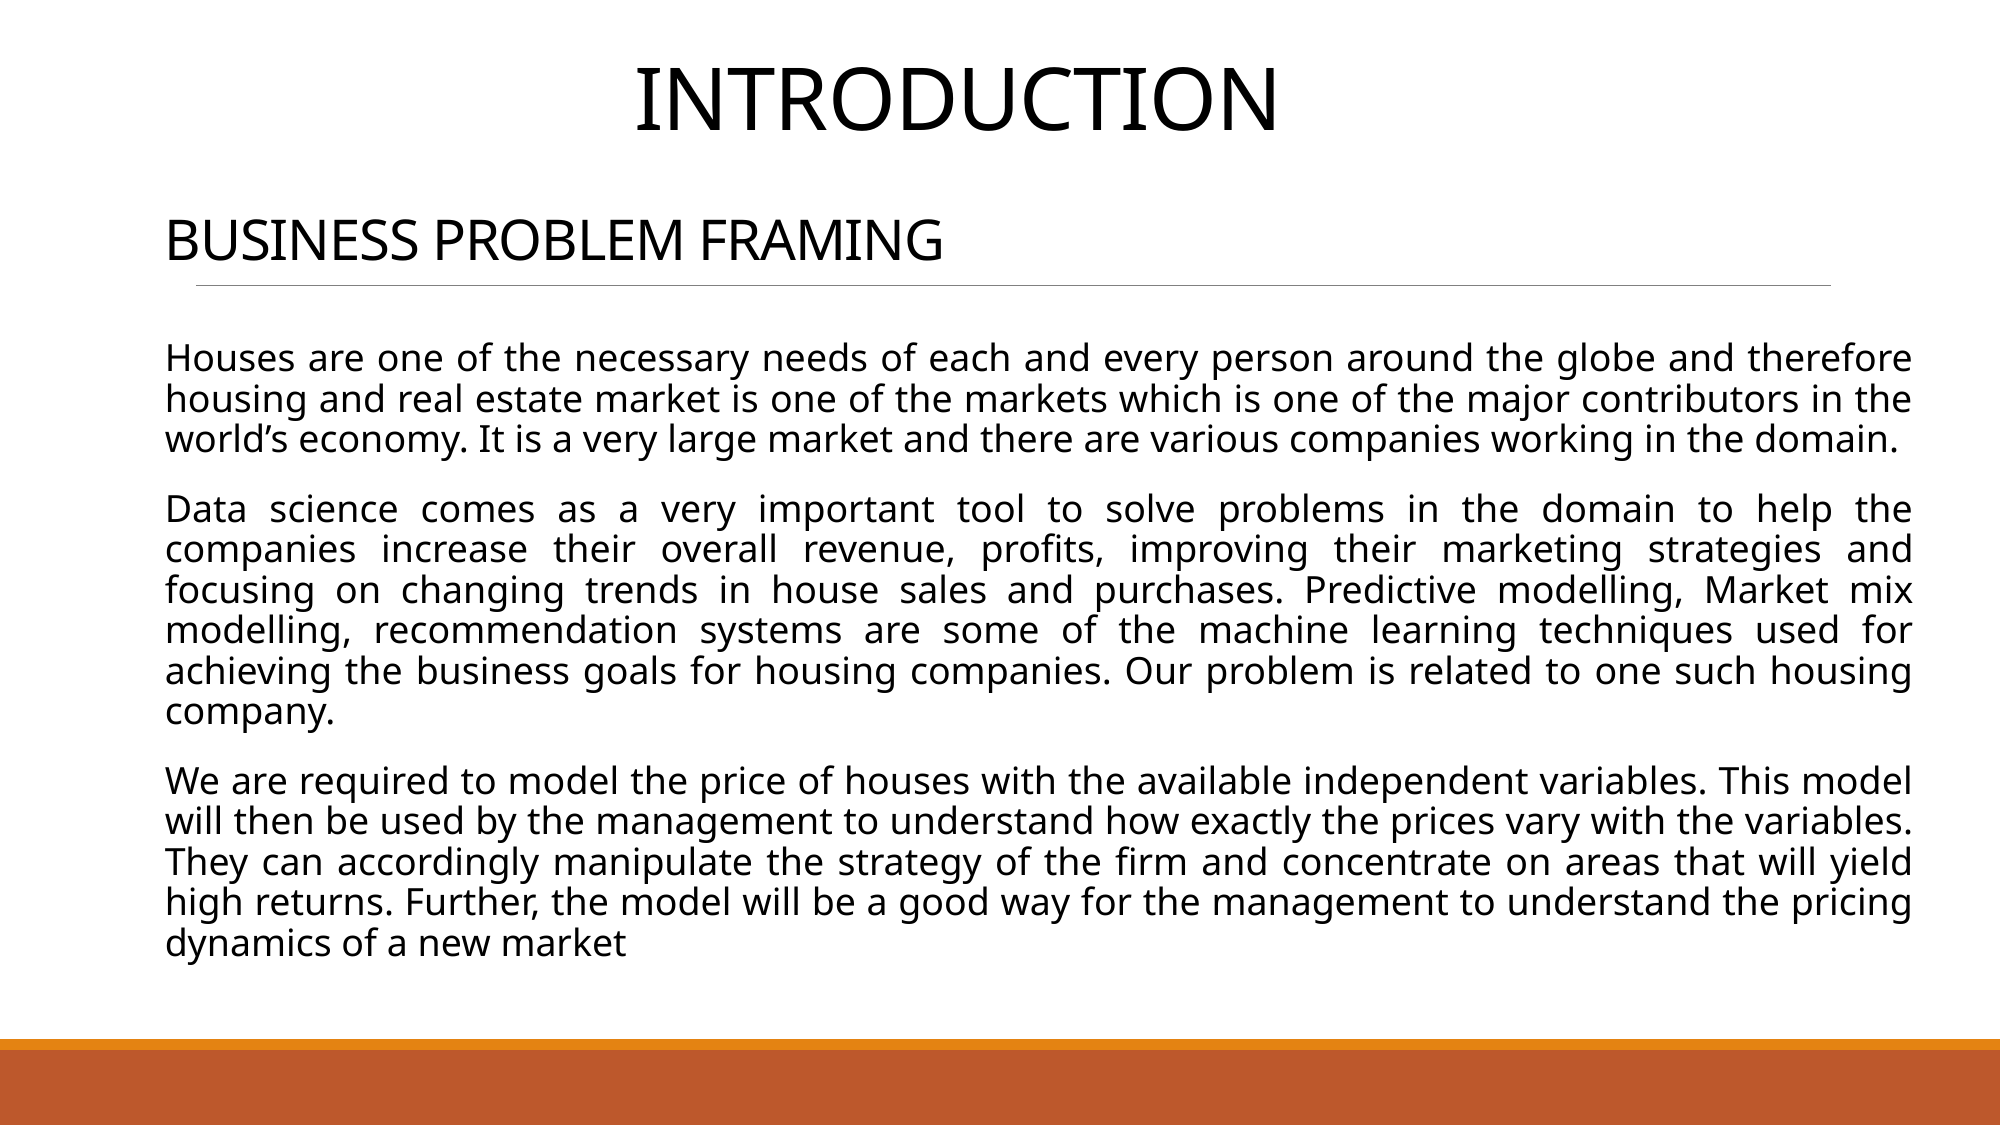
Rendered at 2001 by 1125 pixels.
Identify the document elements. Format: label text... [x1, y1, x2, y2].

list Houses are one of the necessary needs of each and every person around the globe and therefore housing and real estate market is one of the markets which is one of the major contributors in the world’s economy. It is a very large market and there are various companies working in the domain. Data science comes as a very important tool to solve problems in the domain to help the companies increase their overall revenue, profits, improving their marketing strategies and focusing on changing trends in house sales and purchases. Predictive modelling, Market mix modelling, recommendation systems are some of the machine learning techniques used for achieving the business goals for housing companies. Our problem is related to one such housing company. We are required to model the price of houses with the available independent variables. This model will then be used by the management to understand how exactly the prices vary with the variables. They can accordingly manipulate the strategy of the firm and concentrate on areas that will yield high returns. Further, the model will be a good way for the management to understand the pricing dynamics of a new market [149, 332, 1915, 1013]
title INTRODUCTION BUSINESS PROBLEM FRAMING [149, 50, 1865, 280]
